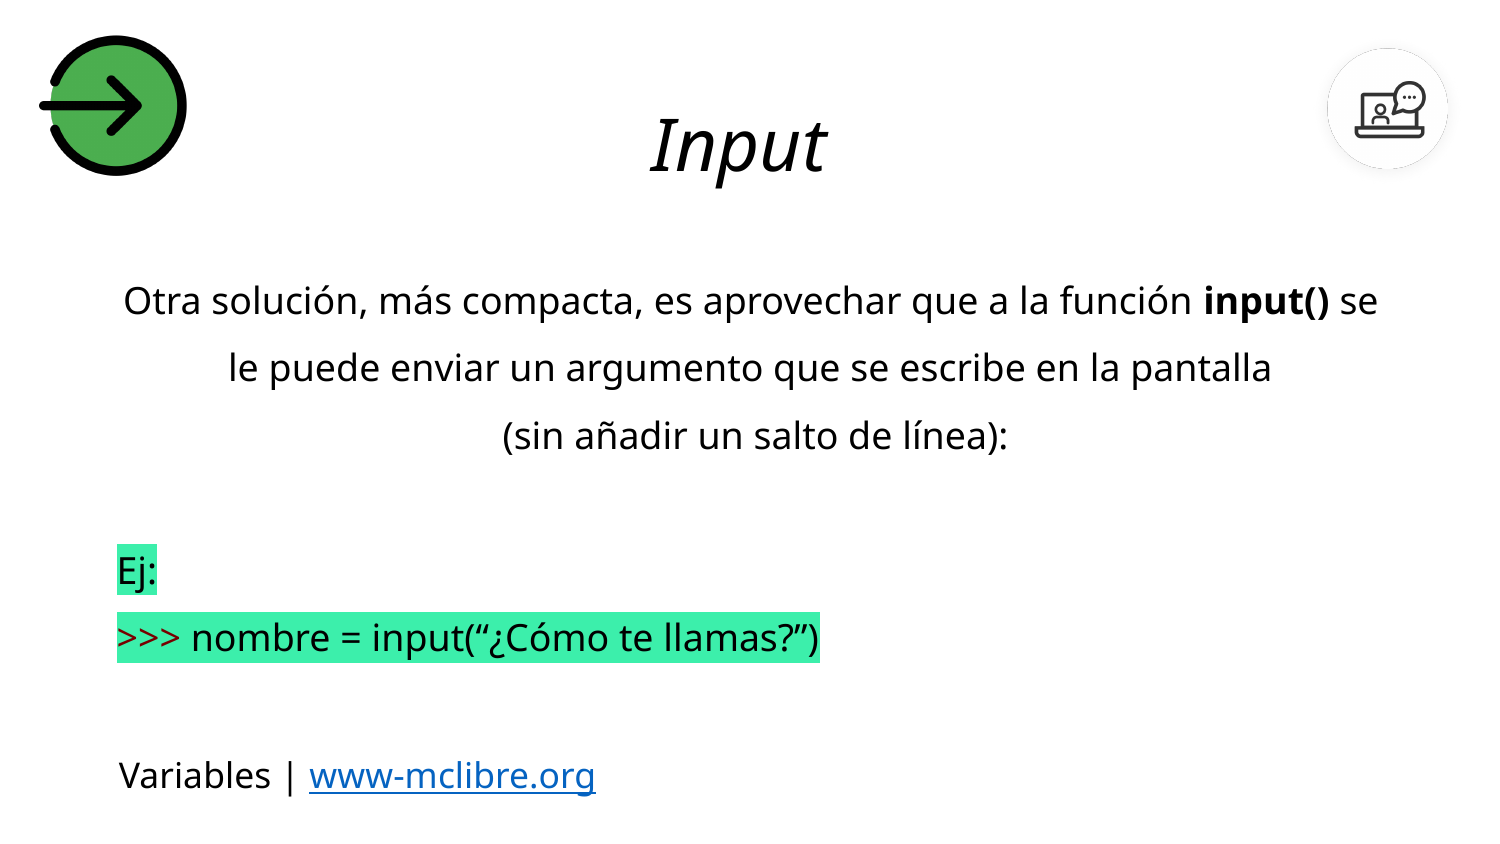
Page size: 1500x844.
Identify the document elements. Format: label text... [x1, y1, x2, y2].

picture [1311, 32, 1464, 185]
text_box Otra solución, más compacta, es aprovechar que a la función input() se le puede enviar un argumento que se escribe en la pantalla (sin añadir un salto de línea): Ej: >>> nombre = input(“¿Cómo te llamas?”) [101, 239, 1401, 778]
text_box Input [146, 76, 1332, 209]
text_box Variables | www-mclibre.org [103, 738, 681, 817]
picture [39, 28, 193, 182]
